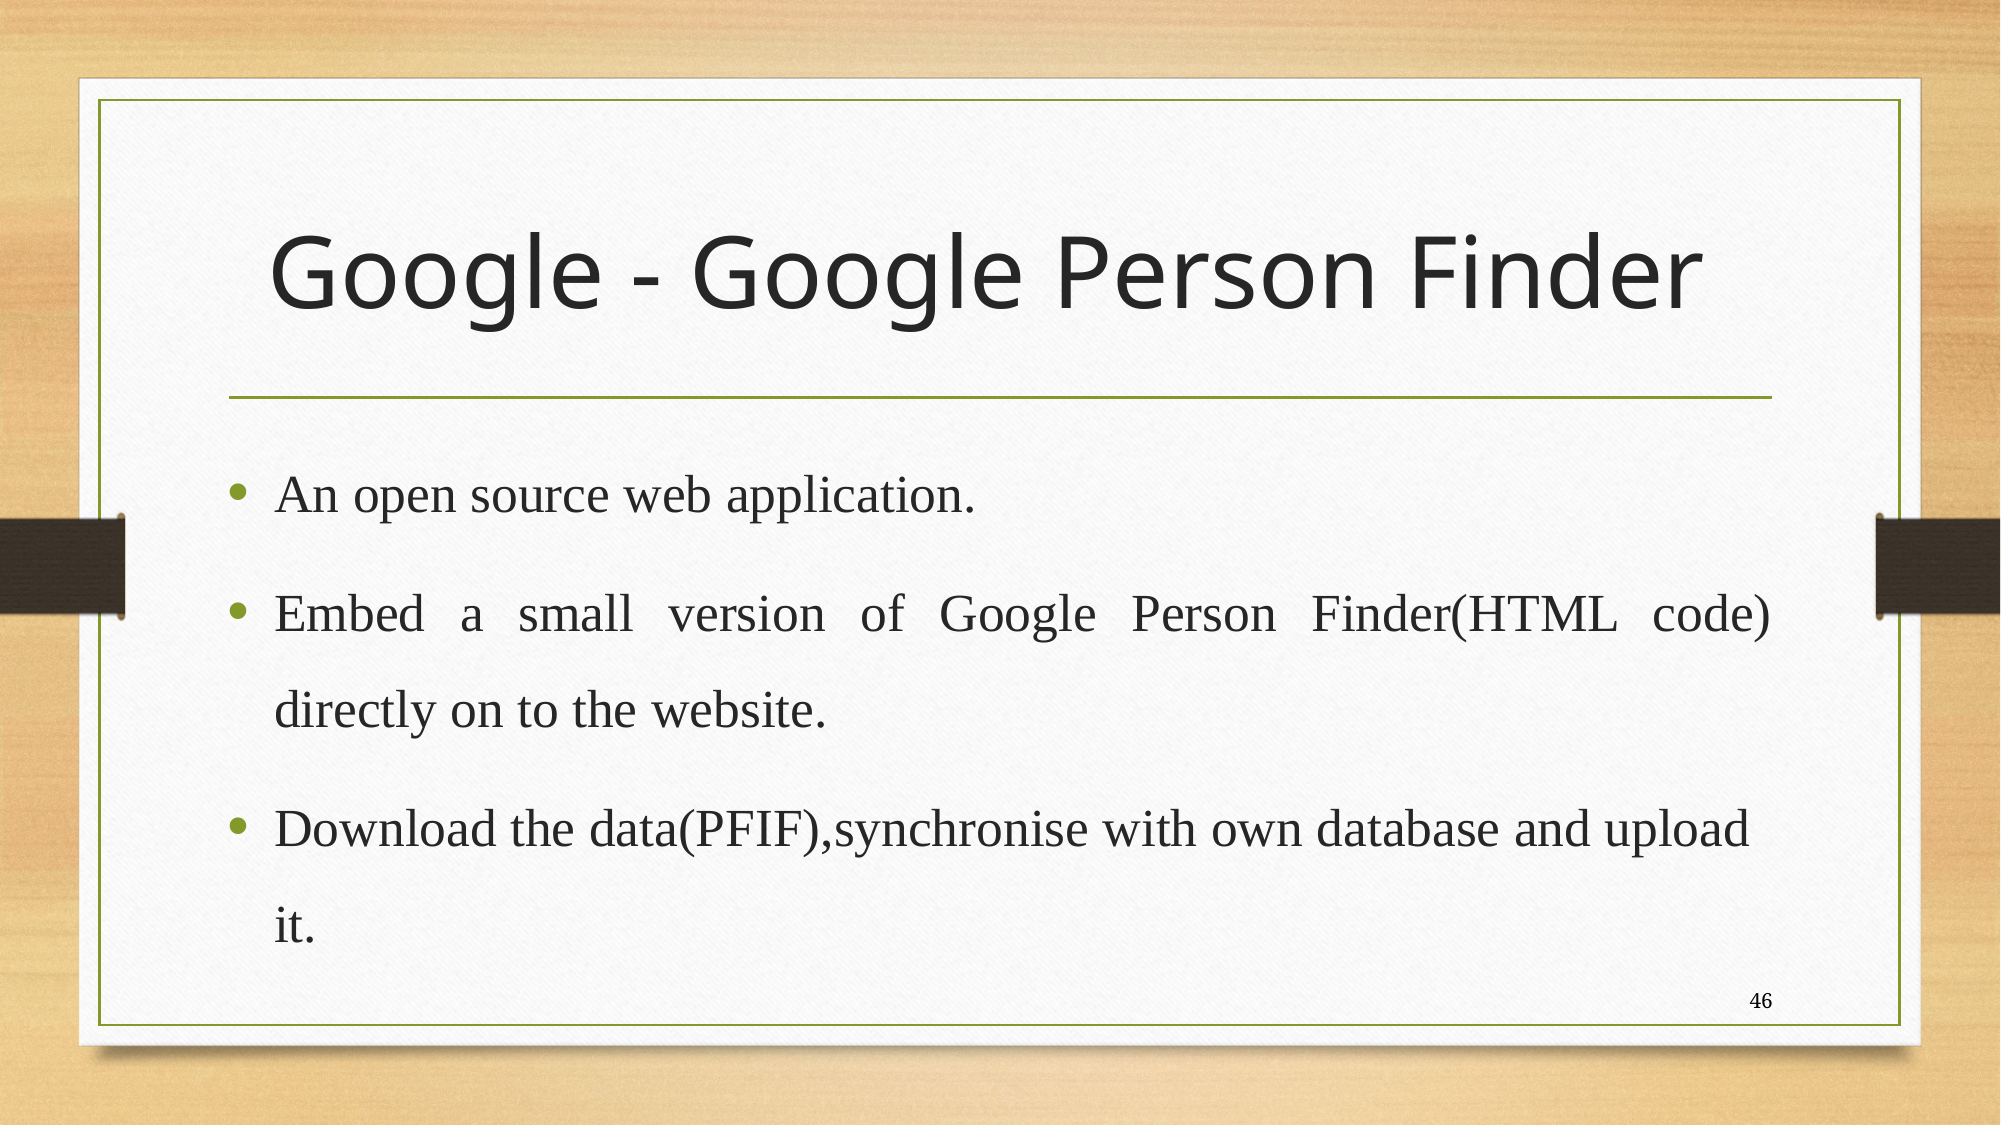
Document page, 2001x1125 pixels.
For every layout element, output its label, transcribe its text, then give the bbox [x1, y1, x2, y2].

picture [0, 0, 2001, 1125]
slide_number 46 [1698, 979, 1788, 1025]
list An open source web application. Embed a small version of Google Person Finder(HTML code) directly on to the website. Download the data(PFIF),synchronise with own database and upload it. [212, 419, 1788, 964]
title Google - Google Person Finder [212, 161, 1788, 375]
